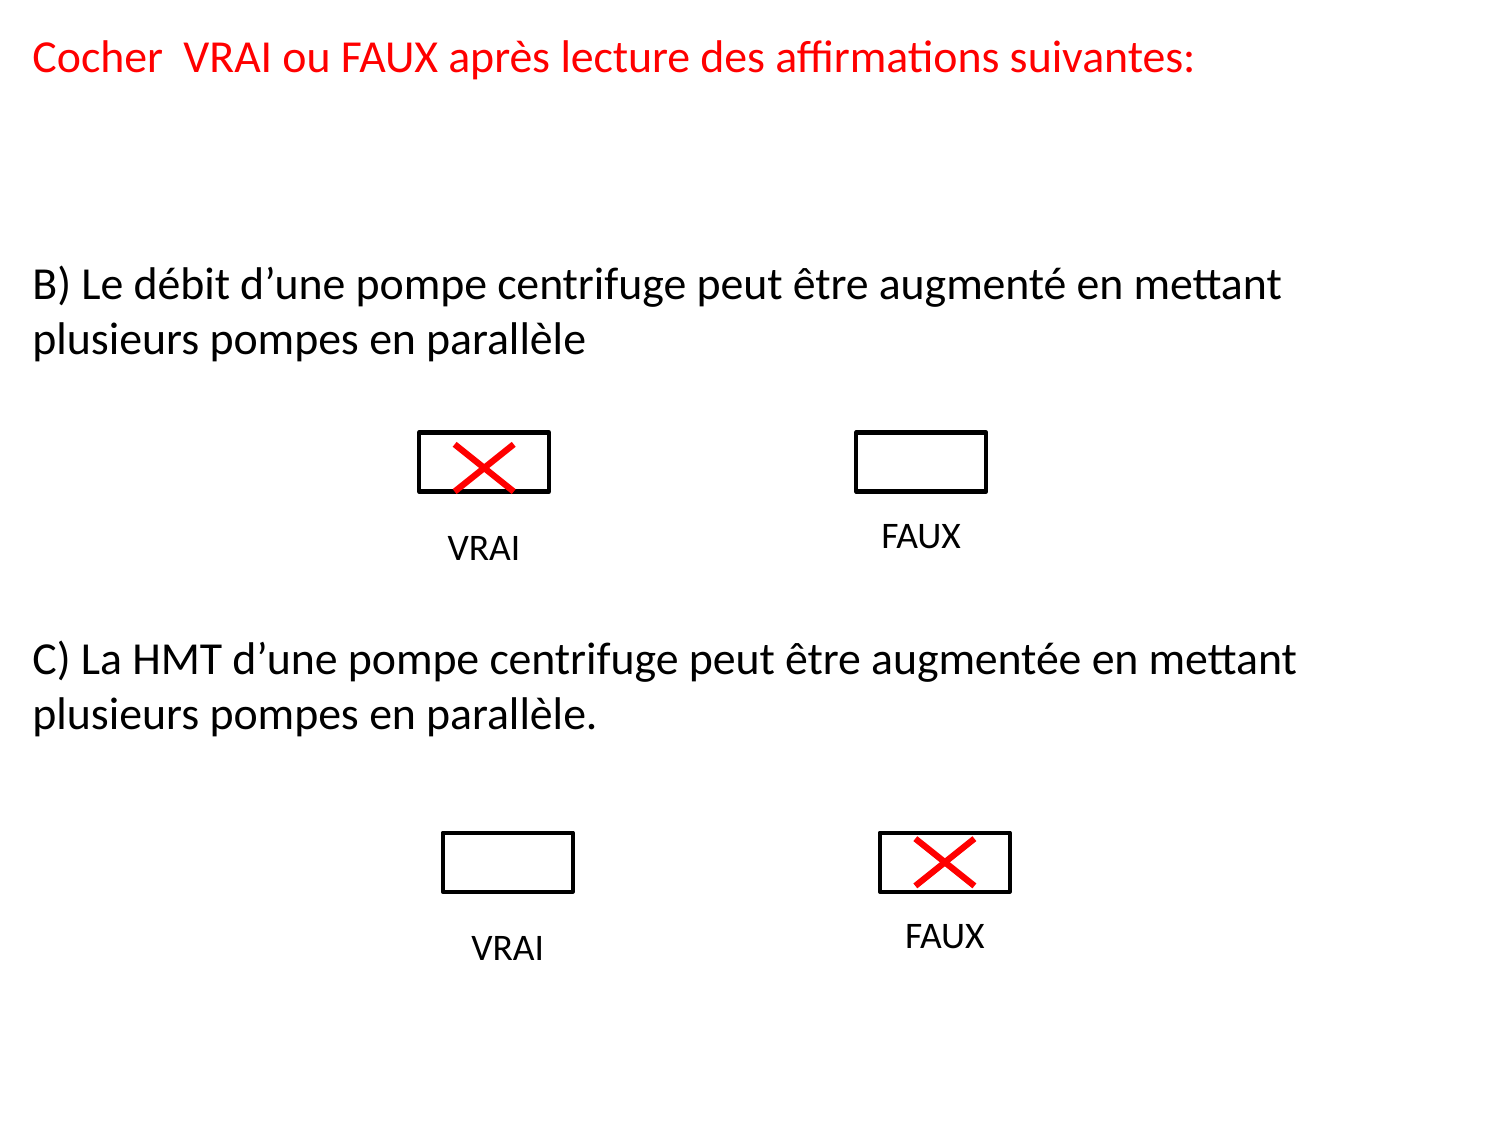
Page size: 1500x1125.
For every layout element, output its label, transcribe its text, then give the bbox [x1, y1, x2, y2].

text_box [454, 444, 514, 492]
text_box Cocher VRAI ou FAUX après lecture des affirmations suivantes: B) Le débit d’une pompe centrifuge peut être augmenté en mettant plusieurs pompes en parallèle C) La HMT d’une pompe centrifuge peut être augmentée en mettant plusieurs pompes en parallèle. [17, 19, 1459, 906]
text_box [442, 832, 1011, 977]
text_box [915, 838, 975, 887]
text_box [418, 432, 987, 576]
